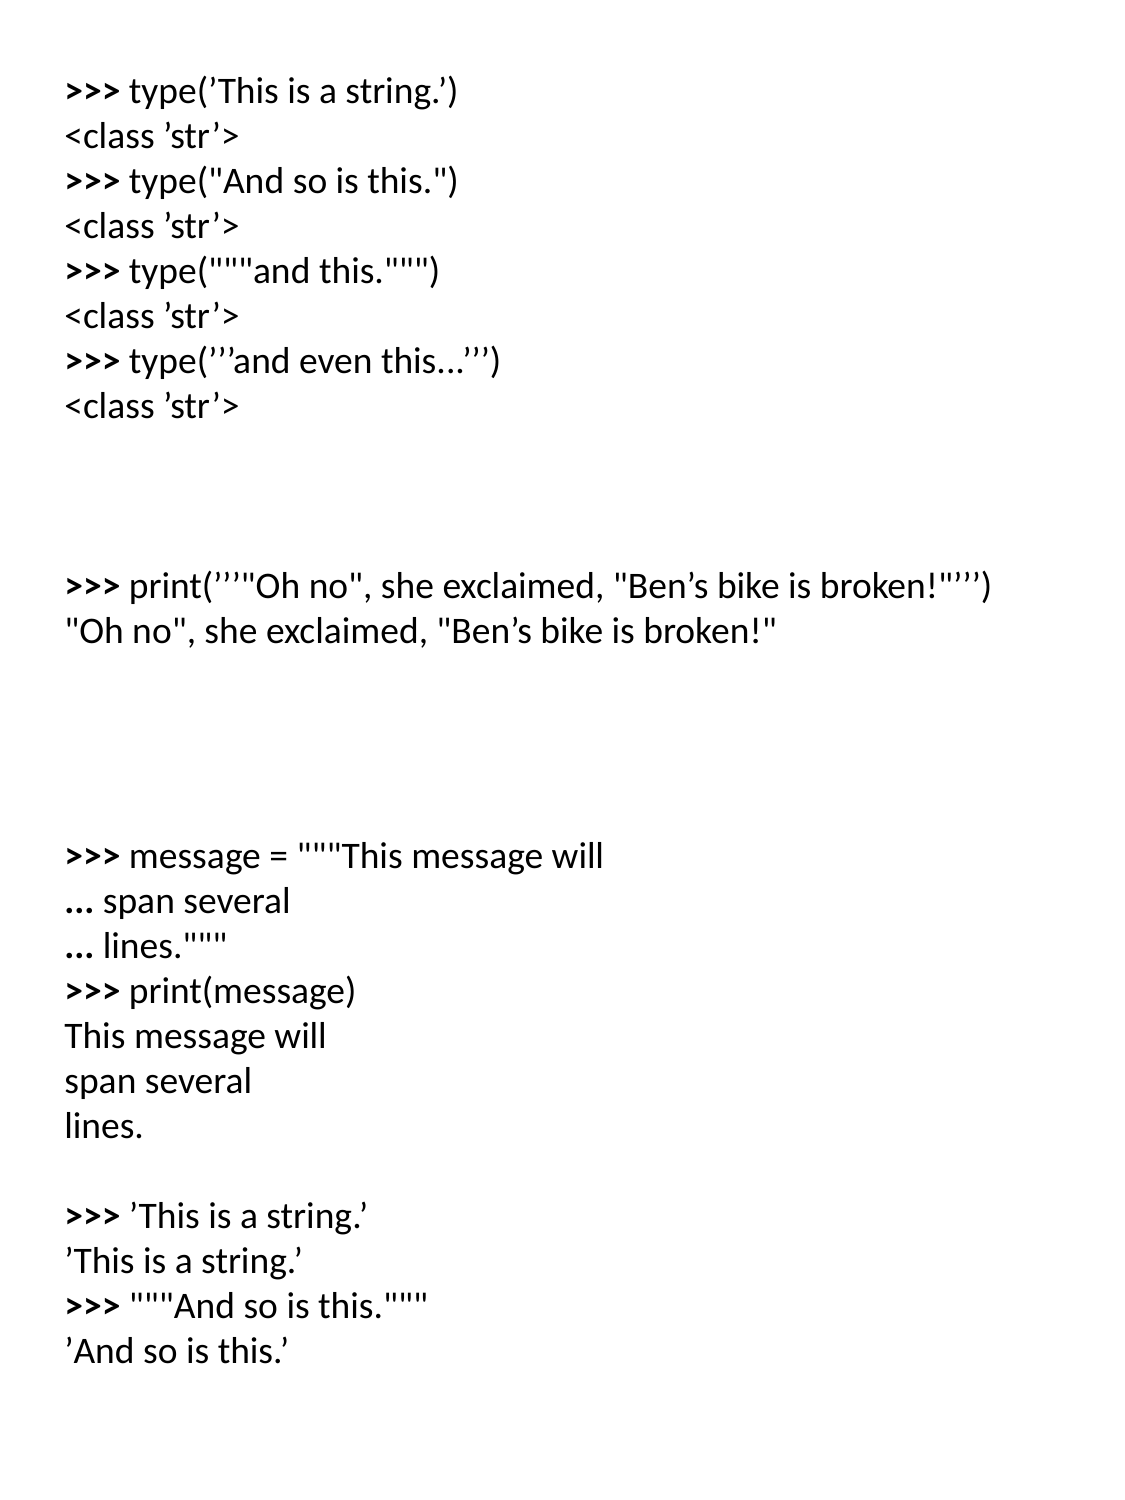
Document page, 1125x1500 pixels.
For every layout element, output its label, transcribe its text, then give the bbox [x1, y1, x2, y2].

text_box >>> type(’This is a string.’) <class ’str’> >>> type("And so is this.") <class ’str’> >>> type("""and this.""") <class ’str’> >>> type(’’’and even this...’’’) <class ’str’> >>> print(’’’"Oh no", she exclaimed, "Ben’s bike is broken!"’’’) "Oh no", she exclaimed, "Ben’s bike is broken!" >>> message = """This message will ... span several ... lines.""" >>> print(message) This message will span several lines. >>> ’This is a string.’ ’This is a string.’ >>> """And so is this.""" ’And so is this.’ [49, 58, 1009, 1424]
